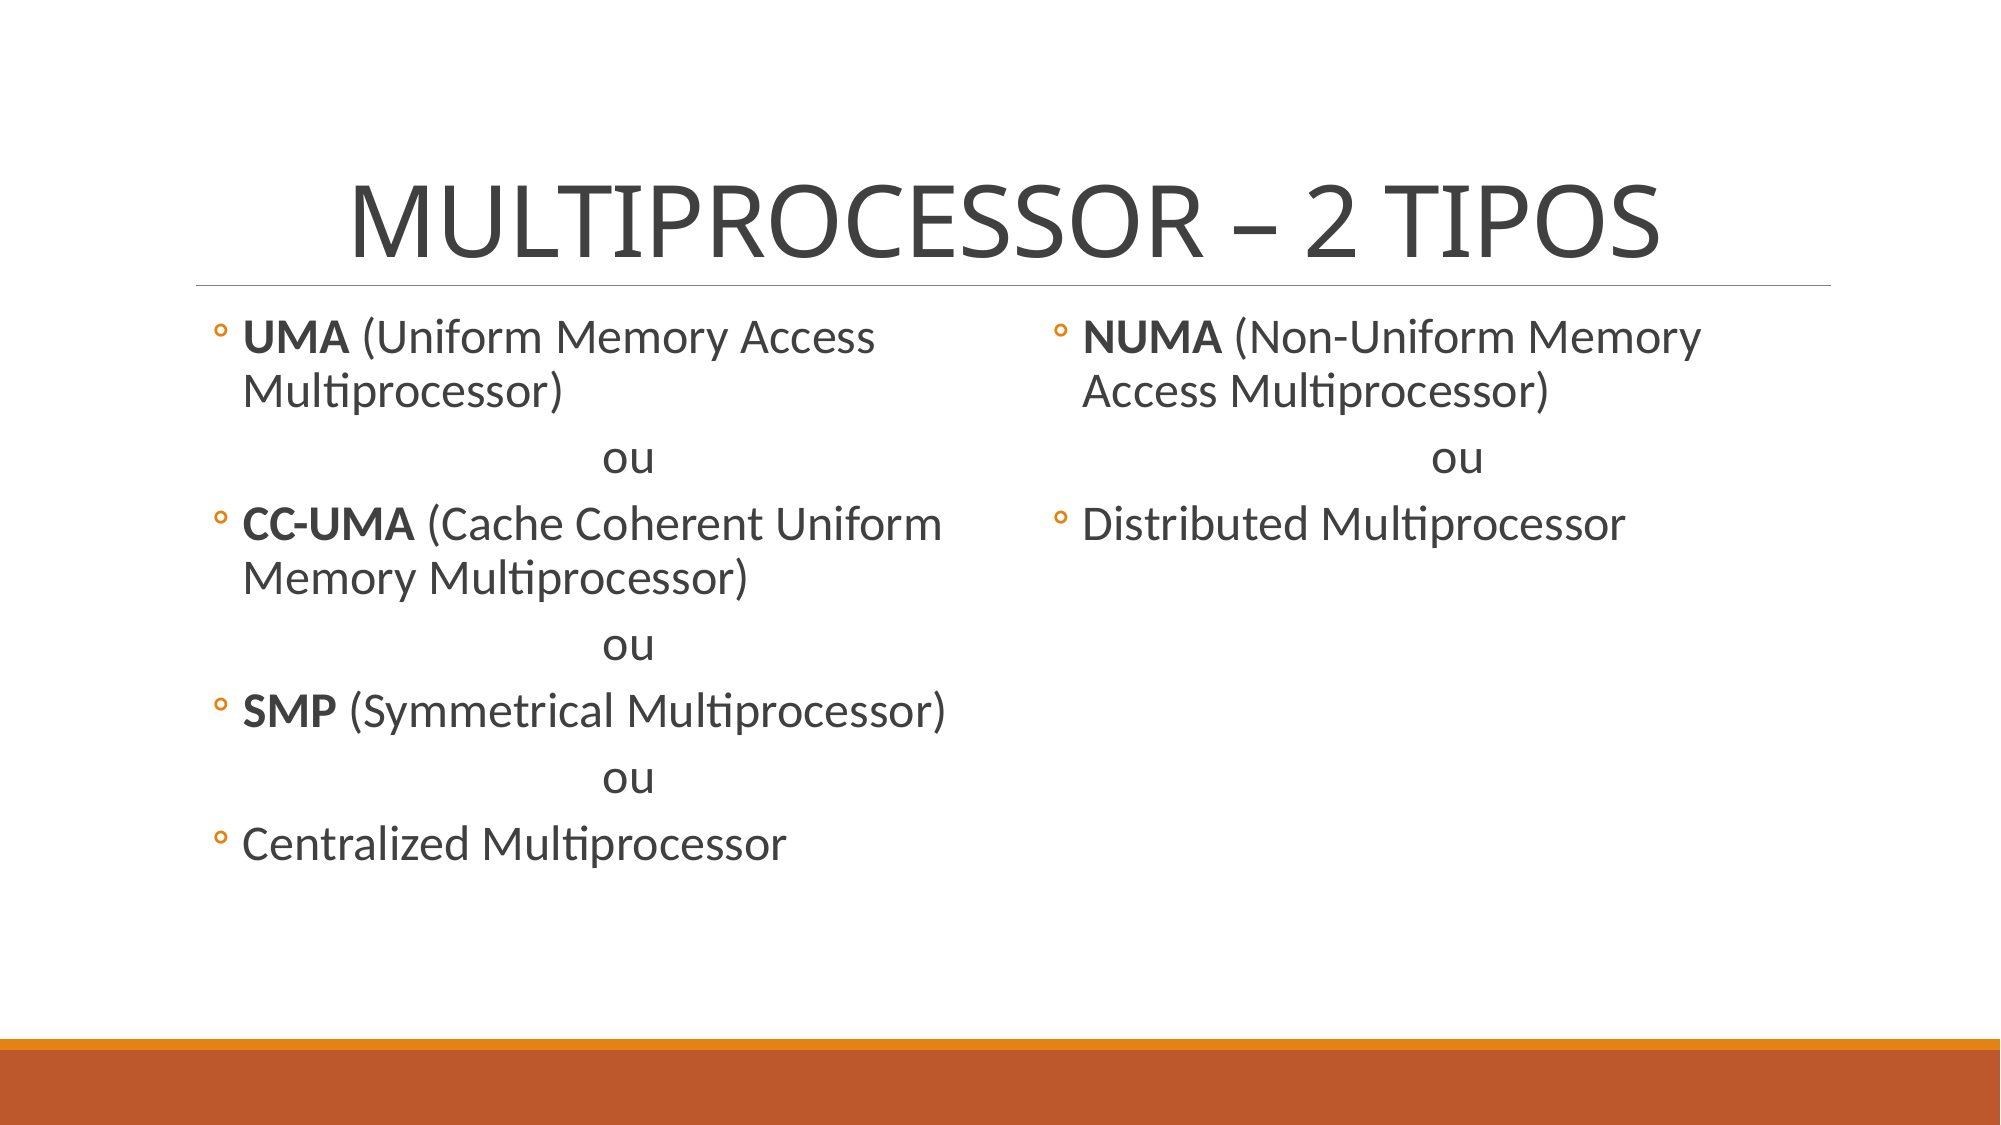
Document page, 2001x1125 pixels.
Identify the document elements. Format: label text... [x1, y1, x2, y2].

list NUMA (Non-Uniform Memory Access Multiprocessor) ou Distributed Multiprocessor [1020, 302, 1830, 963]
list UMA (Uniform Memory Access Multiprocessor) ou CC-UMA (Cache Coherent Uniform Memory Multiprocessor) ou SMP (Symmetrical Multiprocessor) ou Centralized Multiprocessor [180, 302, 990, 963]
title MULTIPROCESSOR – 2 TIPOS [180, 47, 1830, 285]
